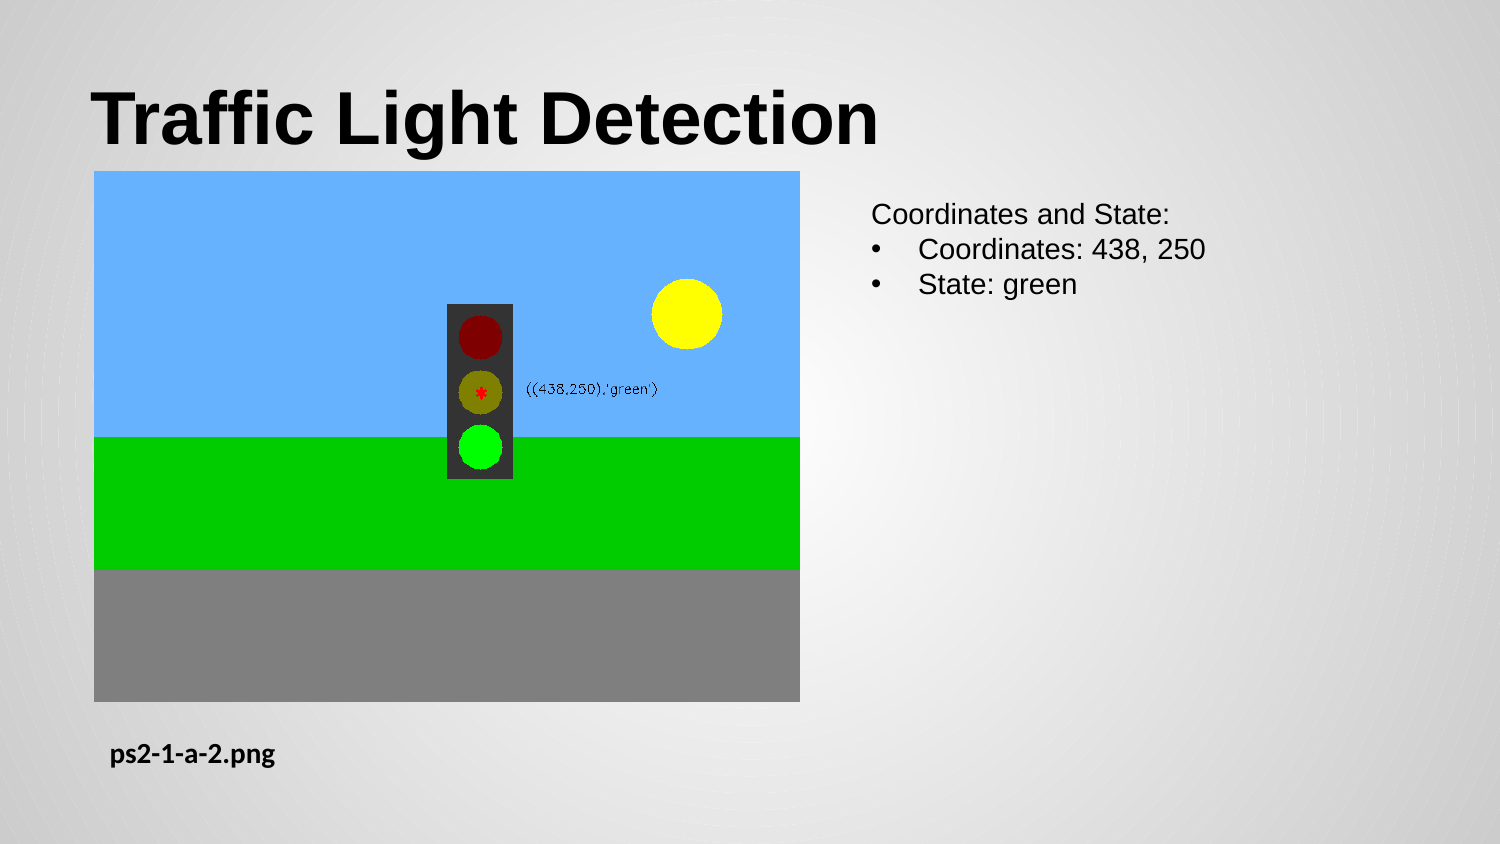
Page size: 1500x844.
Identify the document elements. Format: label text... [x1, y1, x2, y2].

text_box ps2-1-a-2.png [88, 713, 726, 766]
picture [94, 171, 801, 702]
text_box Coordinates and State: Coordinates: 438, 250 State: green [856, 180, 1397, 702]
title Traffic Light Detection [75, 33, 1425, 175]
